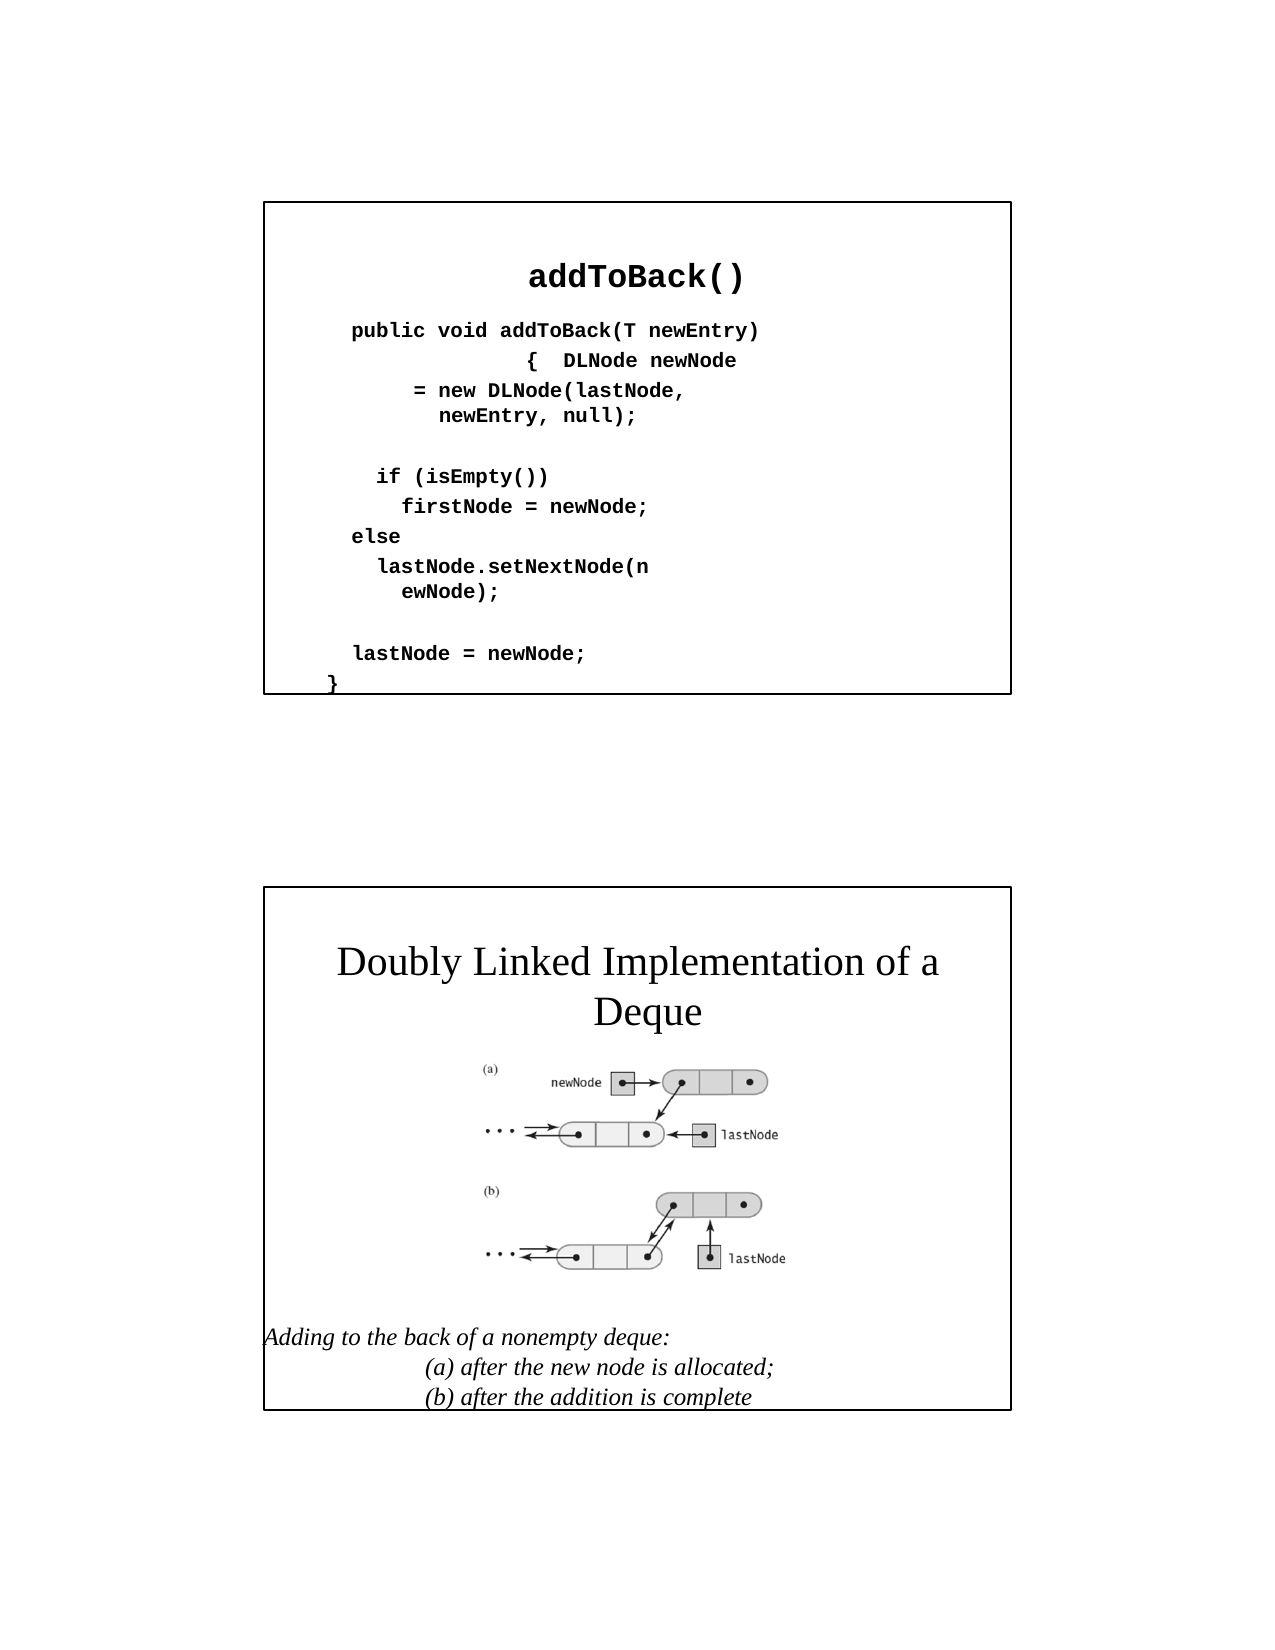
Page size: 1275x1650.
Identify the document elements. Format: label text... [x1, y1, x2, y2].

text_box addToBack() public void addToBack(T newEntry) { DLNode newNode = new DLNode(lastNode, newEntry, null); if (isEmpty()) firstNode = newNode; else lastNode.setNextNode(newNode); lastNode = newNode; } [263, 202, 1012, 695]
text_box Doubly Linked Implementation of a Deque Adding to the back of a nonempty deque: after the new node is allocated; after the addition is complete [263, 887, 1012, 1411]
